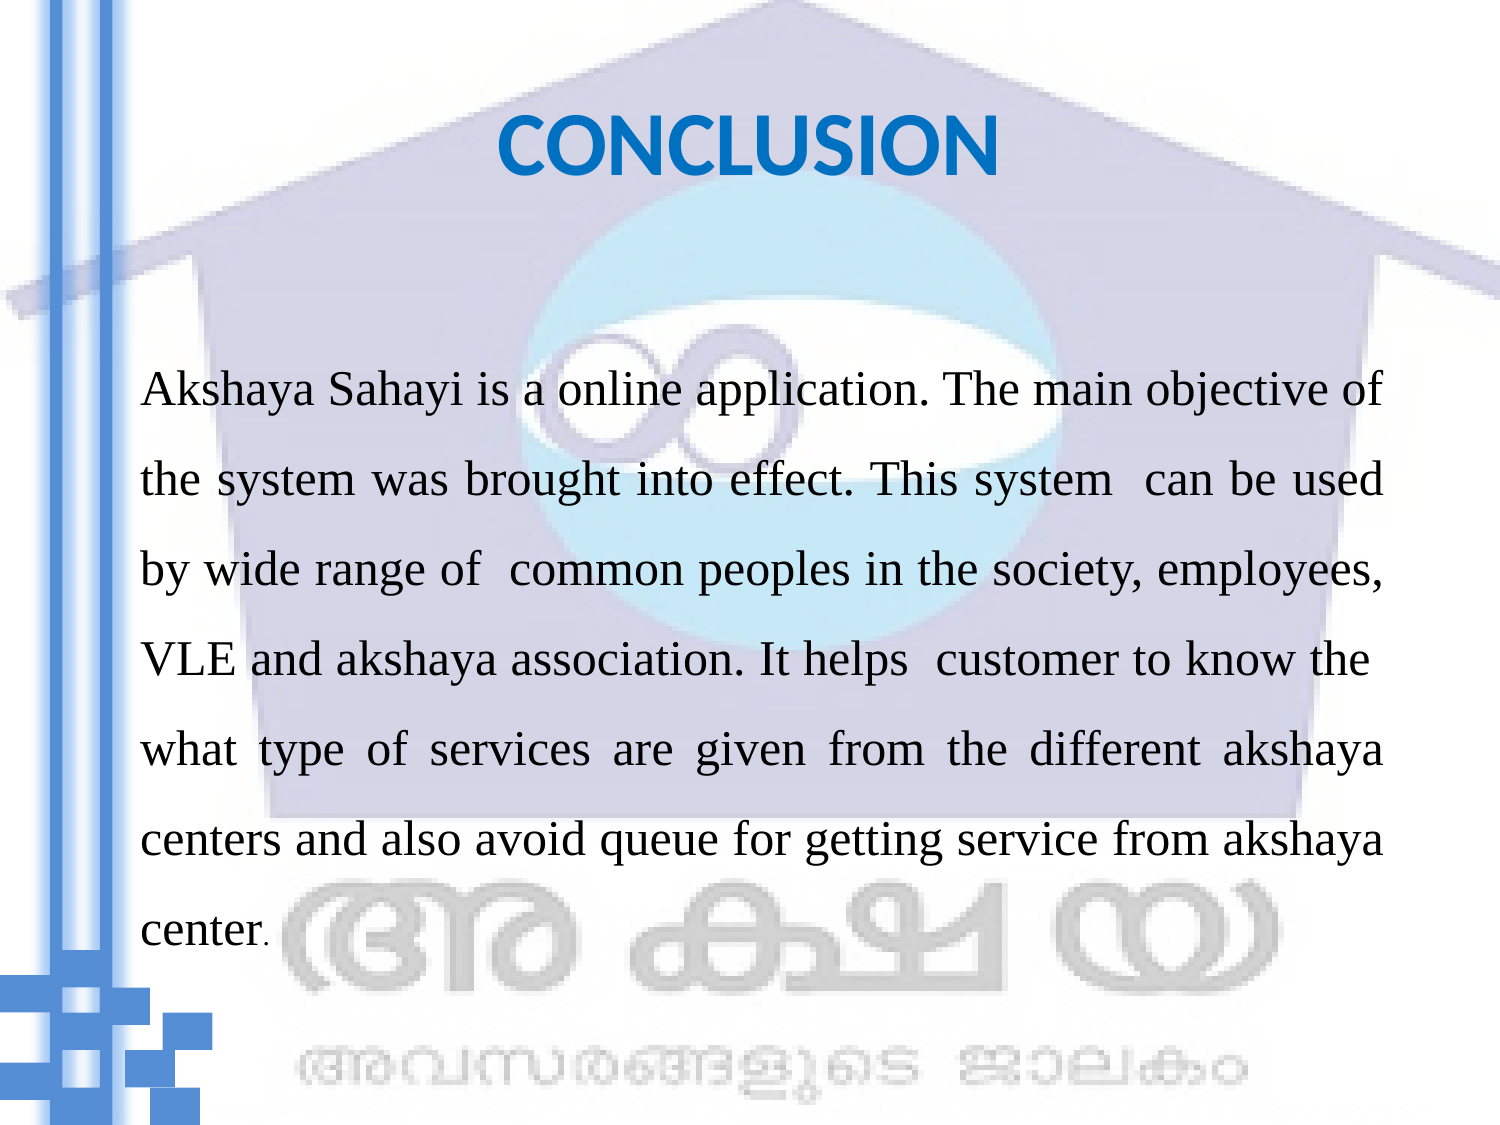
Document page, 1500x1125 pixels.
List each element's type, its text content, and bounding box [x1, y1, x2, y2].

title CONCLUSION [75, 99, 1425, 288]
list Akshaya Sahayi is a online application. The main objective of the system was brought into effect. This system can be used by wide range of common peoples in the society, employees, VLE and akshaya association. It helps customer to know the what type of services are given from the different akshaya centers and also avoid queue for getting service from akshaya center. [125, 774, 1400, 1022]
